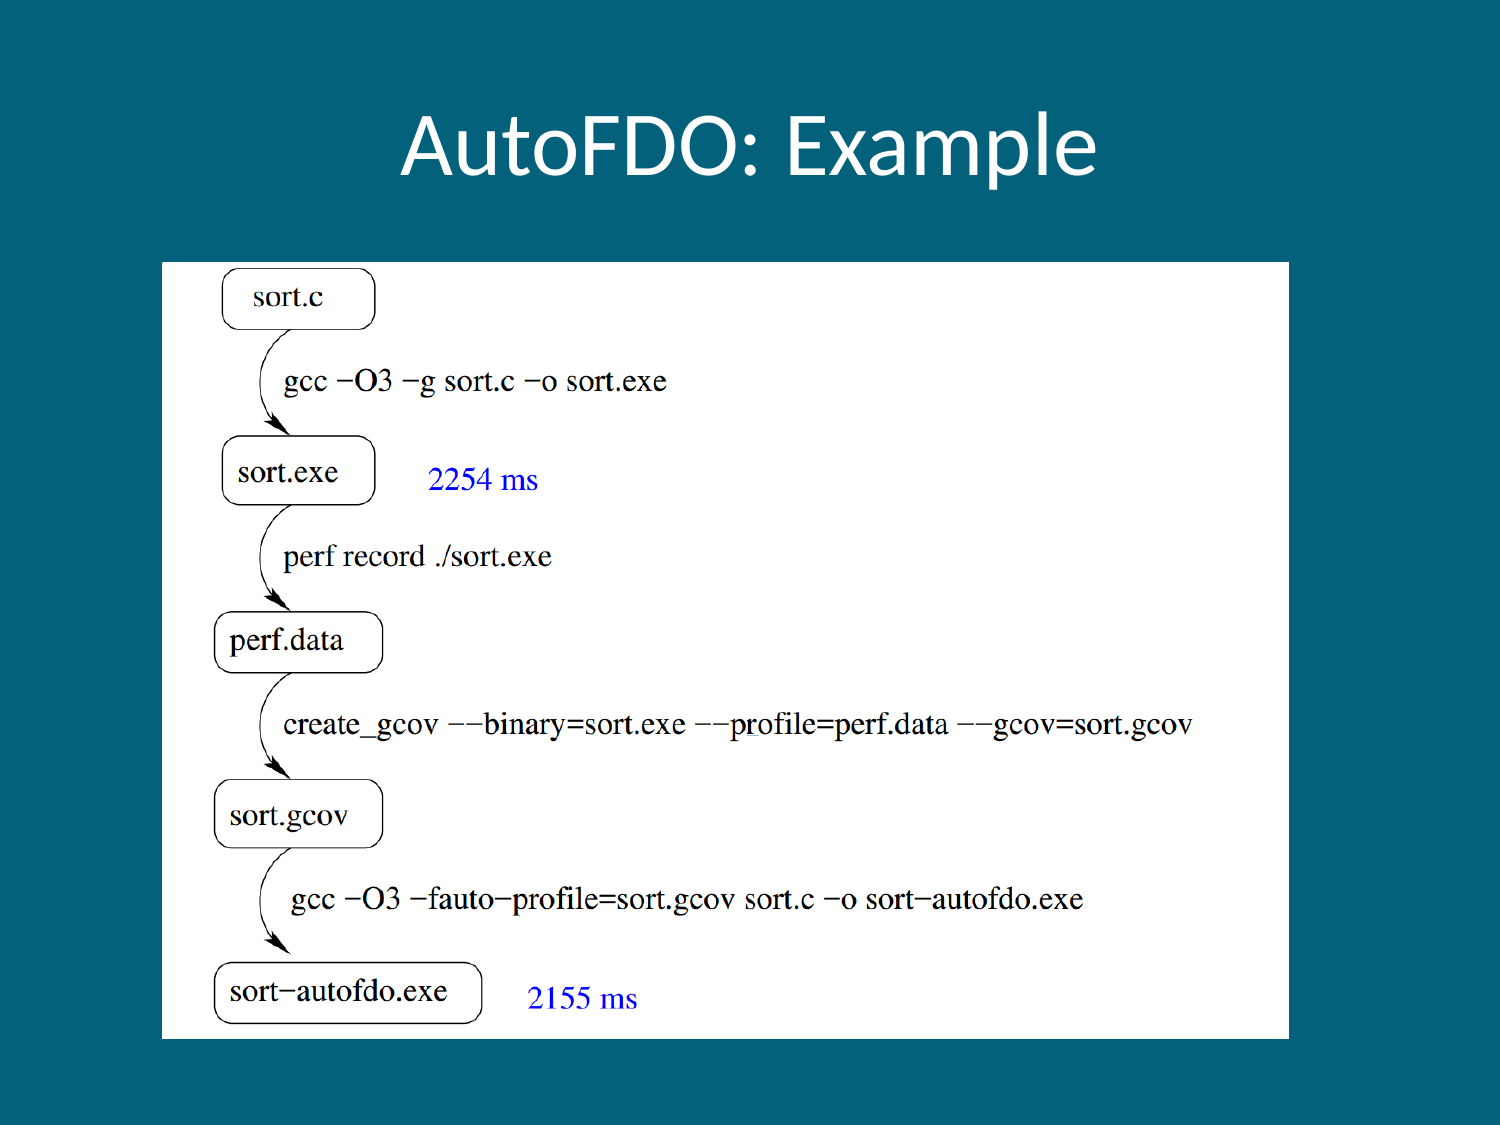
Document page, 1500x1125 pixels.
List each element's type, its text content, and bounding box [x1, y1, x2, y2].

title AutoFDO: Example [75, 45, 1425, 233]
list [162, 262, 1289, 1039]
